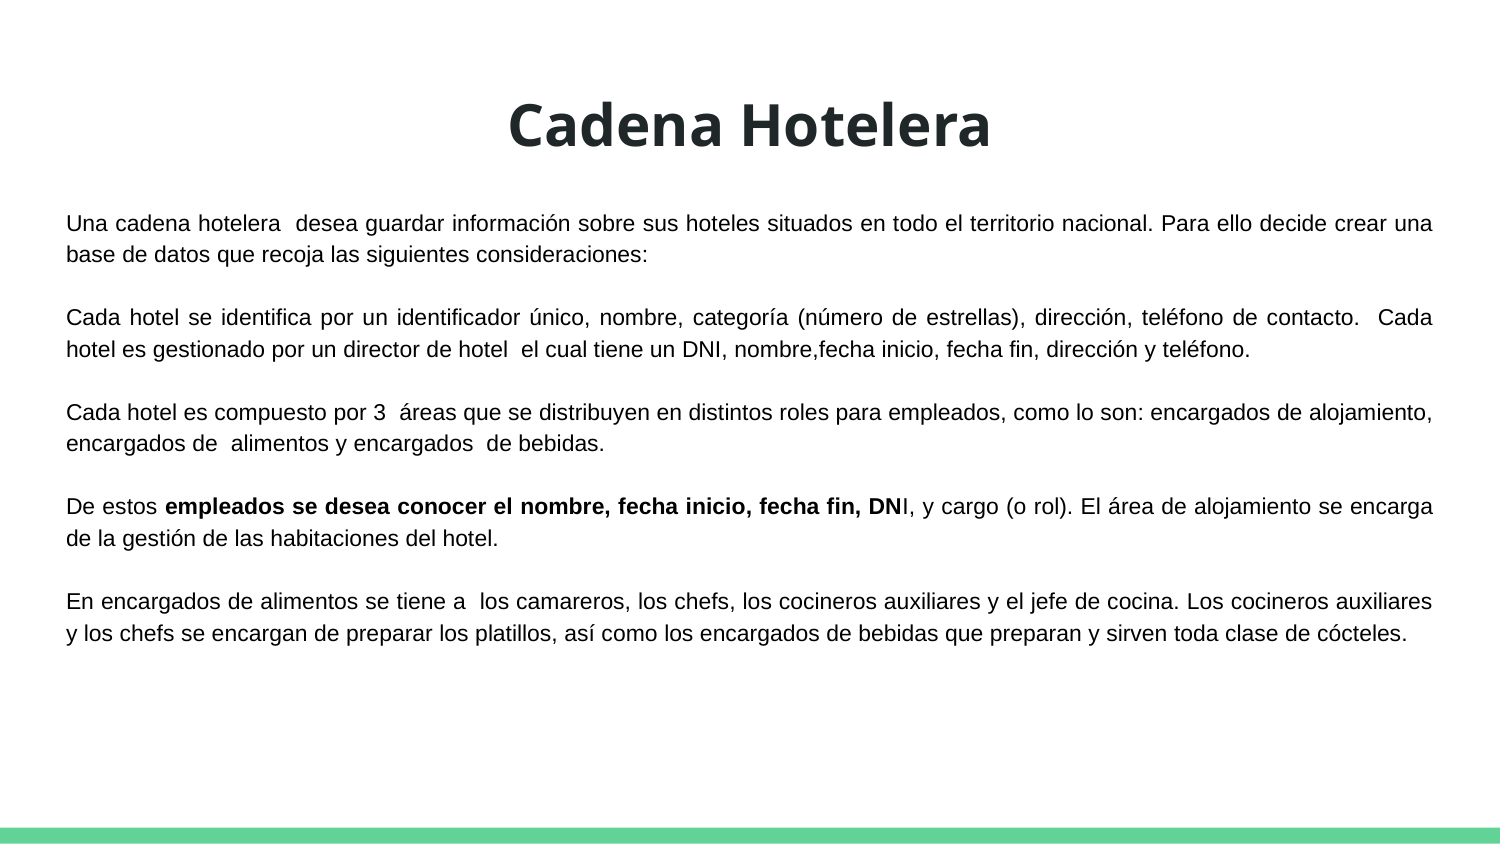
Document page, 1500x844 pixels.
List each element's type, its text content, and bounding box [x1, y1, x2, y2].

title Cadena Hotelera [51, 72, 1449, 167]
list Una cadena hotelera desea guardar información sobre sus hoteles situados en todo el territorio nacional. Para ello decide crear una base de datos que recoja las siguientes consideraciones: Cada hotel se identifica por un identificador único, nombre, categoría (número de estrellas), dirección, teléfono de contacto. Cada hotel es gestionado por un director de hotel el cual tiene un DNI, nombre,fecha inicio, fecha fin, dirección y teléfono. Cada hotel es compuesto por 3 áreas que se distribuyen en distintos roles para empleados, como lo son: encargados de alojamiento, encargados de alimentos y encargados de bebidas. De estos empleados se desea conocer el nombre, fecha inicio, fecha fin, DNI, y cargo (o rol). El área de alojamiento se encarga de la gestión de las habitaciones del hotel. En encargados de alimentos se tiene a los camareros, los chefs, los cocineros auxiliares y el jefe de cocina. Los cocineros auxiliares y los chefs se encargan de preparar los platillos, así como los encargados de bebidas que preparan y sirven toda clase de cócteles. [51, 189, 1449, 750]
